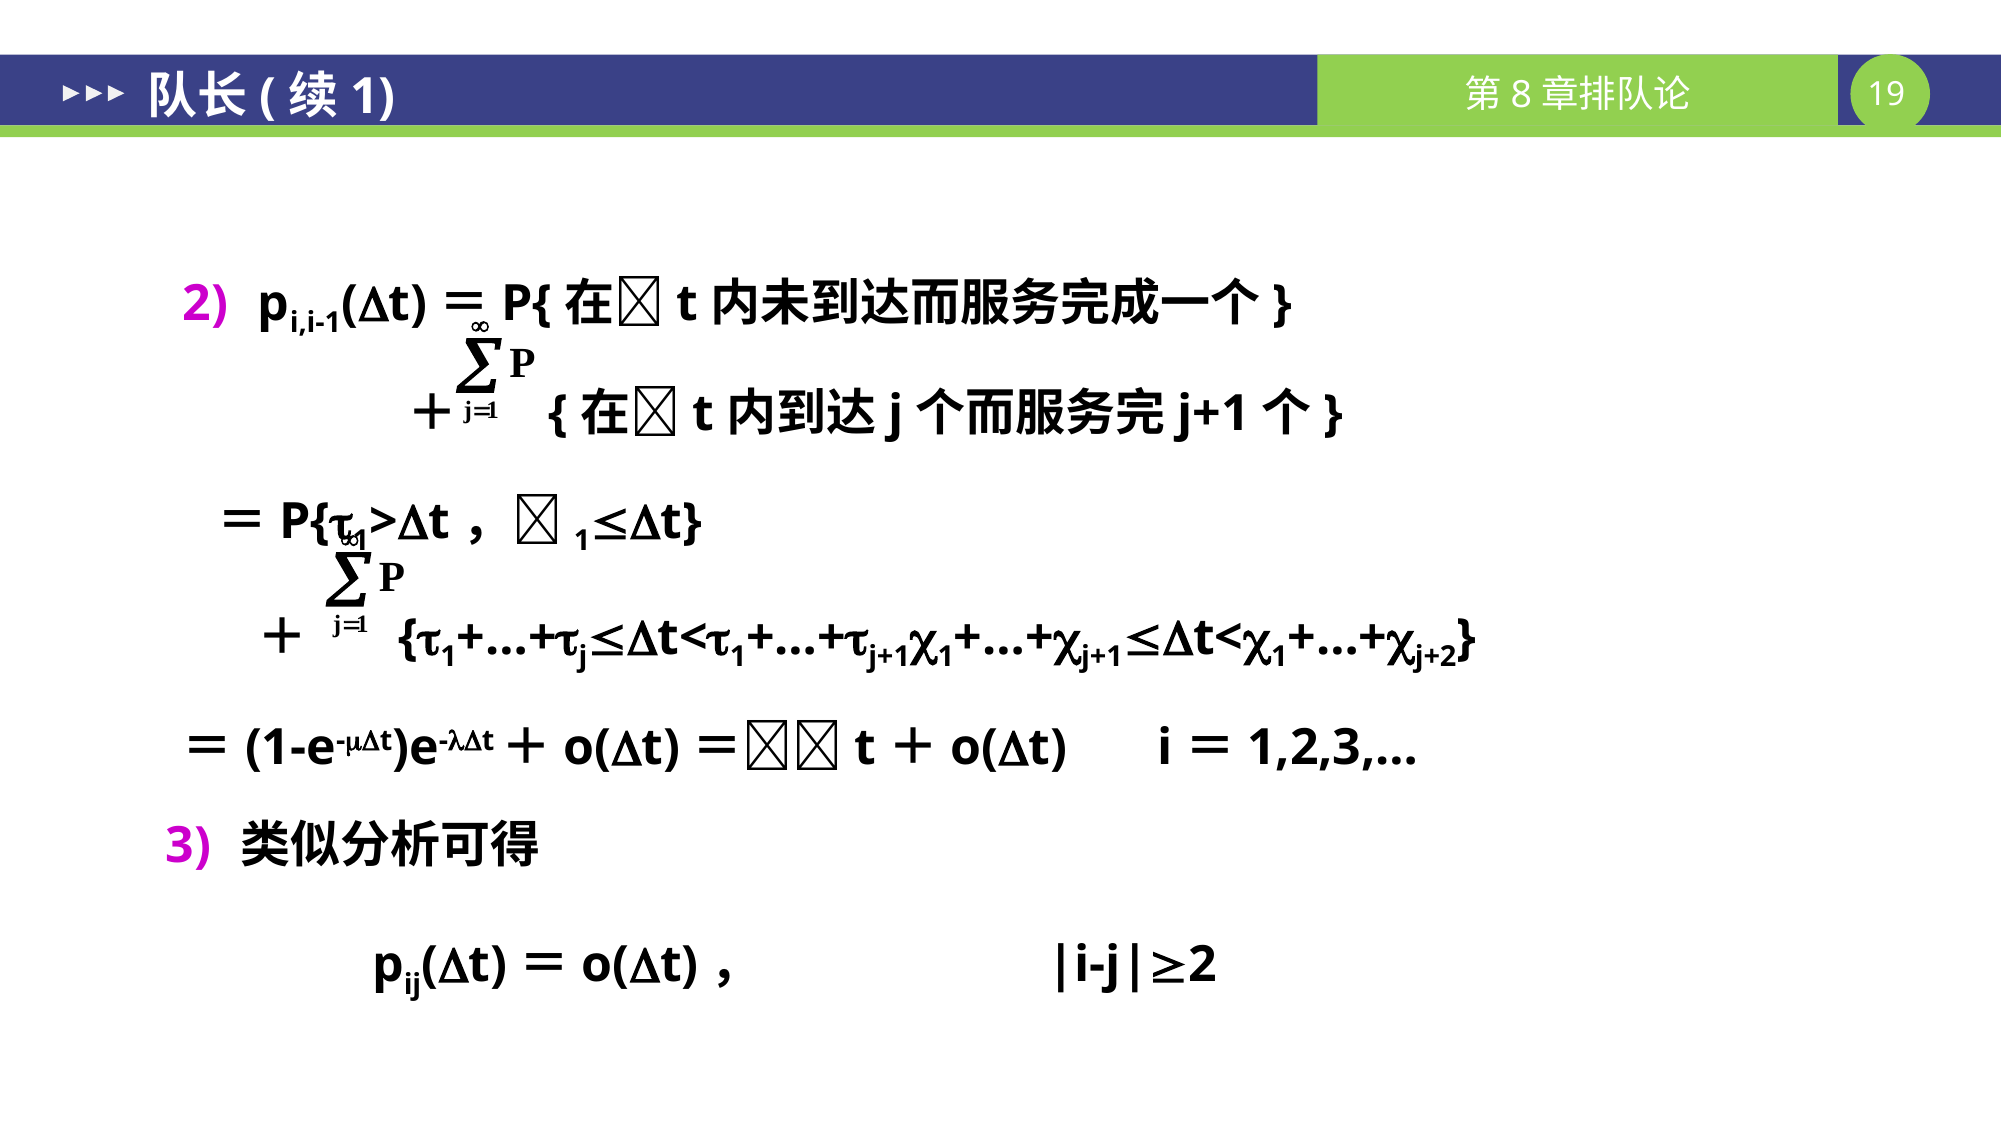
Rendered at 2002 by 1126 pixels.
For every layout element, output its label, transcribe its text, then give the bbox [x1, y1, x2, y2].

list pi,i-1(t)＝P{在t内未到达而服务完成一个} ＋ {在t内到达j个而服务完j+1个} ＝P{1>t，1t} ＋ {1+…+jt<1+…+j+11+…+j+1t<1+…+j+2} ＝(1-e-t)e-t＋o(t)＝t＋o(t) i＝1,2,3,… [162, 212, 1788, 901]
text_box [450, 306, 544, 432]
text_box 类似分析可得 pij(t)＝o(t)， |i-j|2 [150, 775, 1439, 1008]
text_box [319, 520, 414, 646]
title 队长(续1) [127, 57, 1003, 129]
